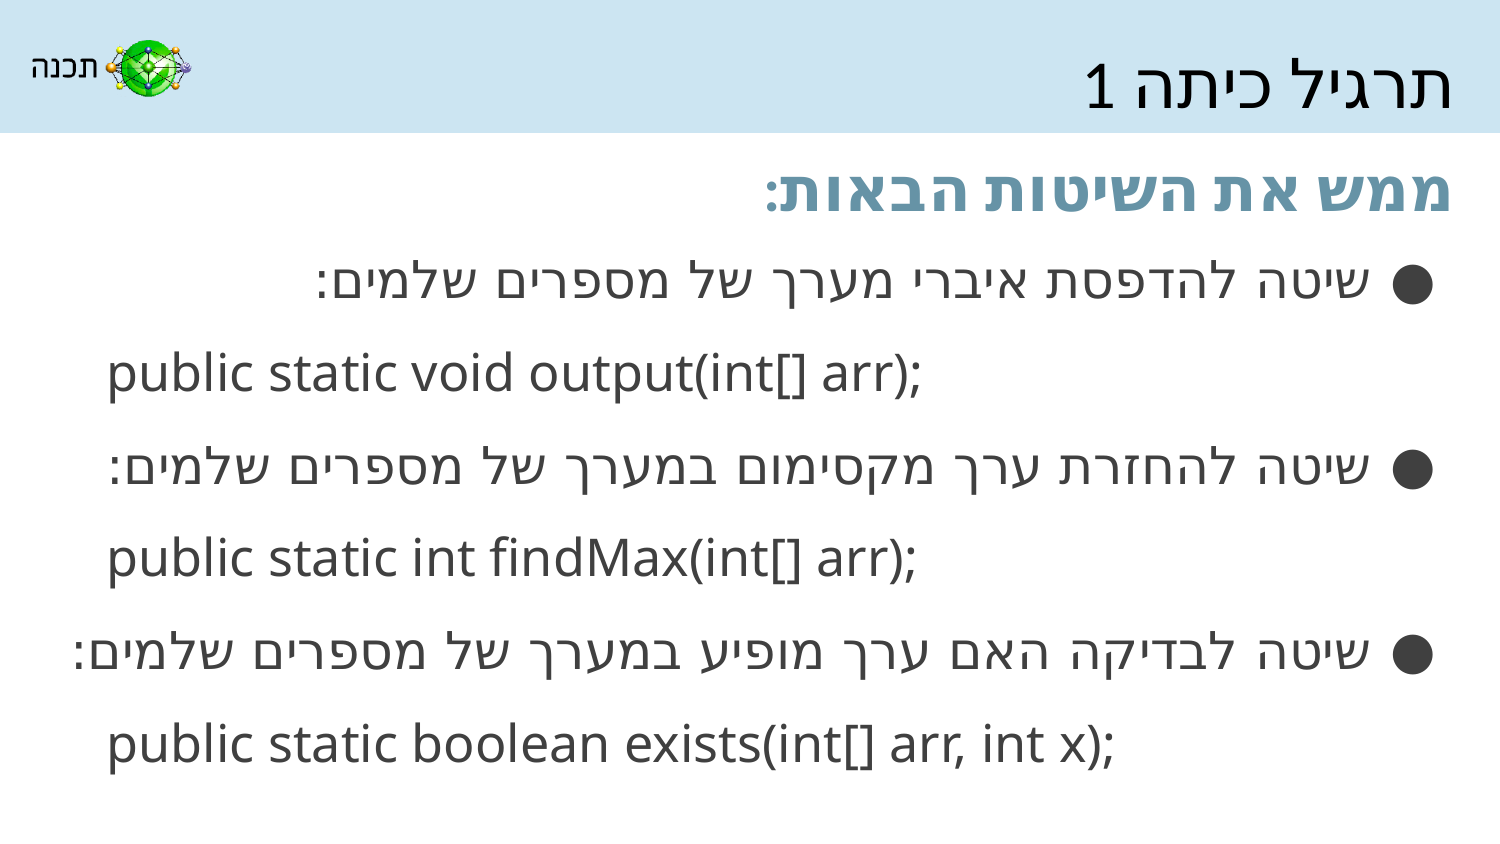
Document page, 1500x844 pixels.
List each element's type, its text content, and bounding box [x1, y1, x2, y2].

list שיטה להדפסת איברי מערך של מספרים שלמים: public static void output(int[] arr); שיטה להחזרת ערך מקסימום במערך של מספרים שלמים: public static int findMax(int[] arr); שיטה לבדיקה האם ערך מופיע במערך של מספרים שלמים: public static boolean exists(int[] arr, int x); [20, 231, 1459, 774]
title תרגיל כיתה 1 [375, 33, 1468, 123]
subtitle ממש את השיטות הבאות: [29, 143, 1468, 232]
picture [0, 23, 1500, 110]
